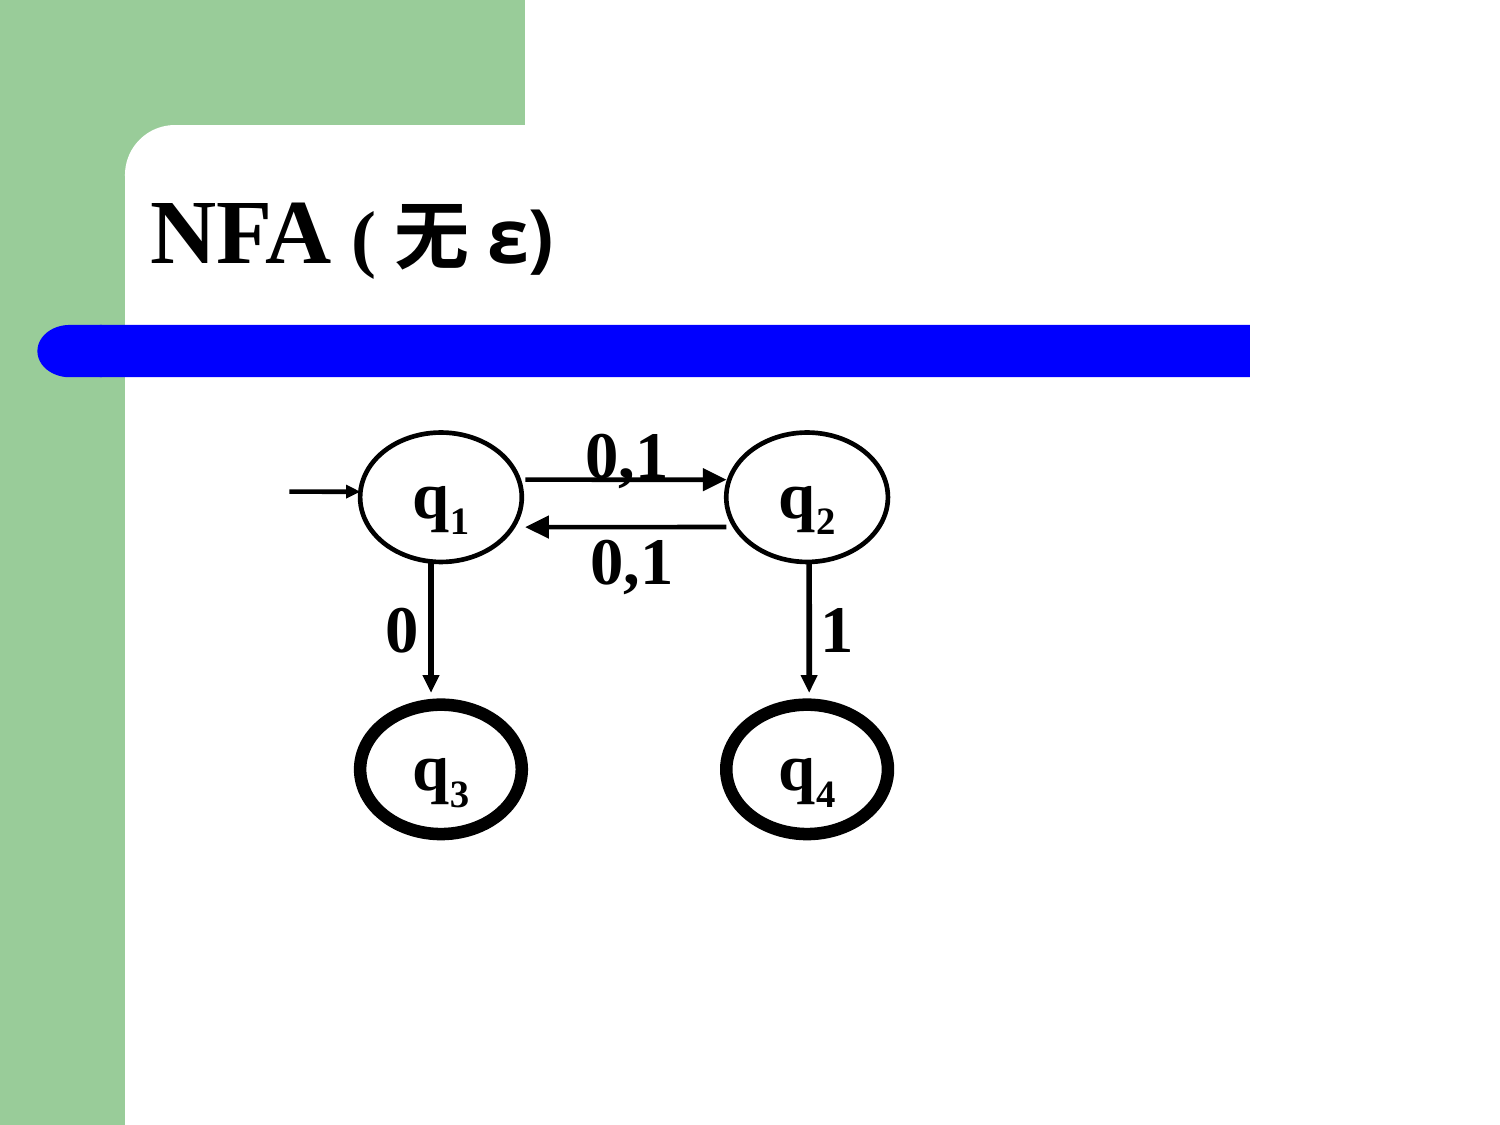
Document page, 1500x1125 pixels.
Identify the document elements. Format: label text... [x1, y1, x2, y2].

text_box 0,1 [572, 480, 682, 492]
text_box 0,1 [572, 411, 682, 479]
text_box [424, 562, 438, 693]
text_box [802, 562, 816, 693]
text_box 0 [383, 586, 422, 667]
title NFA (无ε) [135, 103, 1449, 292]
text_box [525, 516, 584, 538]
text_box q3 [360, 704, 522, 835]
text_box 1 [818, 586, 857, 667]
text_box [525, 469, 727, 491]
text_box [289, 485, 360, 498]
text_box q2 [726, 432, 888, 562]
text_box 0,1 [584, 517, 680, 598]
text_box q4 [726, 704, 888, 835]
text_box q1 [360, 432, 522, 562]
